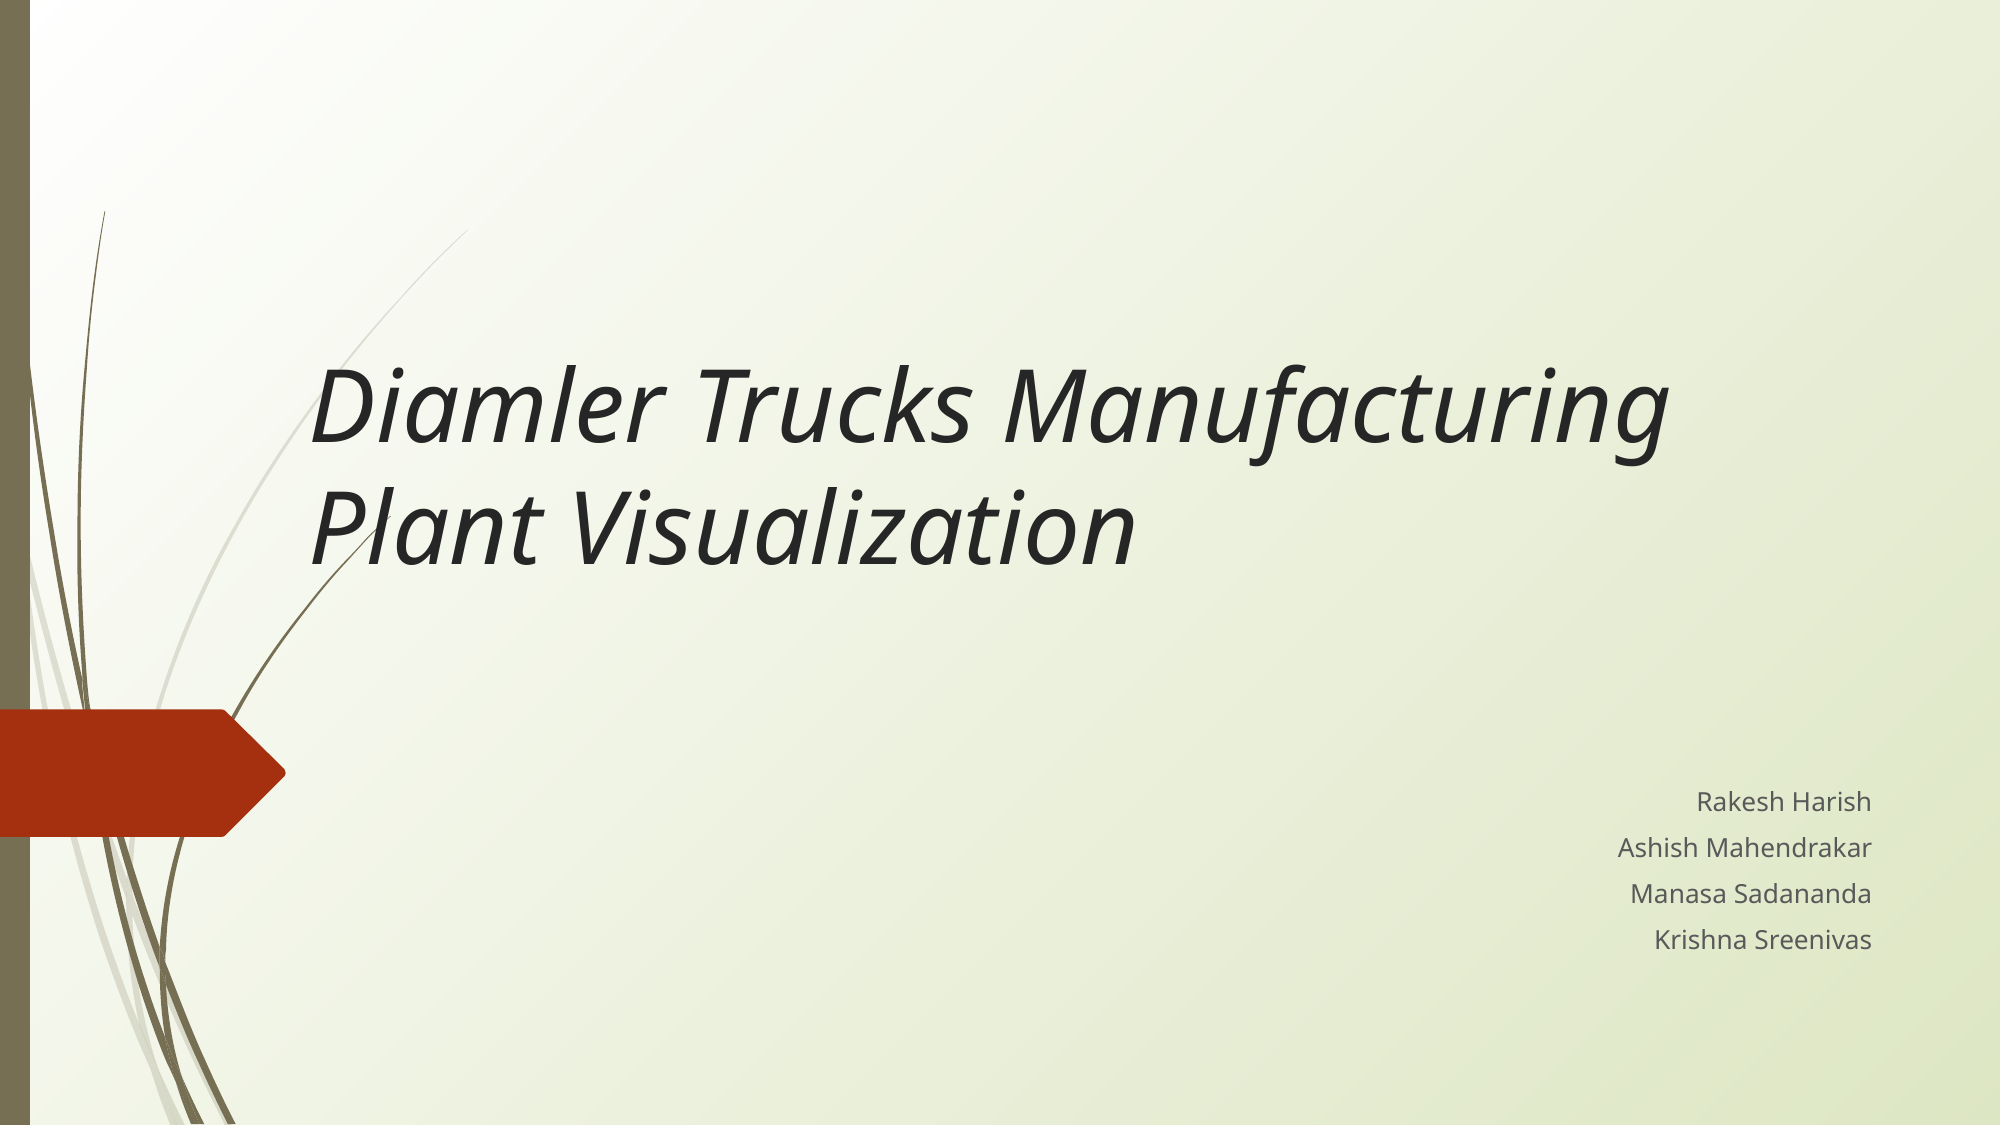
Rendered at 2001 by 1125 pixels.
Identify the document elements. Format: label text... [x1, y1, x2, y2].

title Diamler Trucks Manufacturing Plant Visualization [293, 220, 1888, 592]
subtitle Rakesh Harish Ashish Mahendrakar Manasa Sadananda Krishna Sreenivas [424, 783, 1888, 969]
